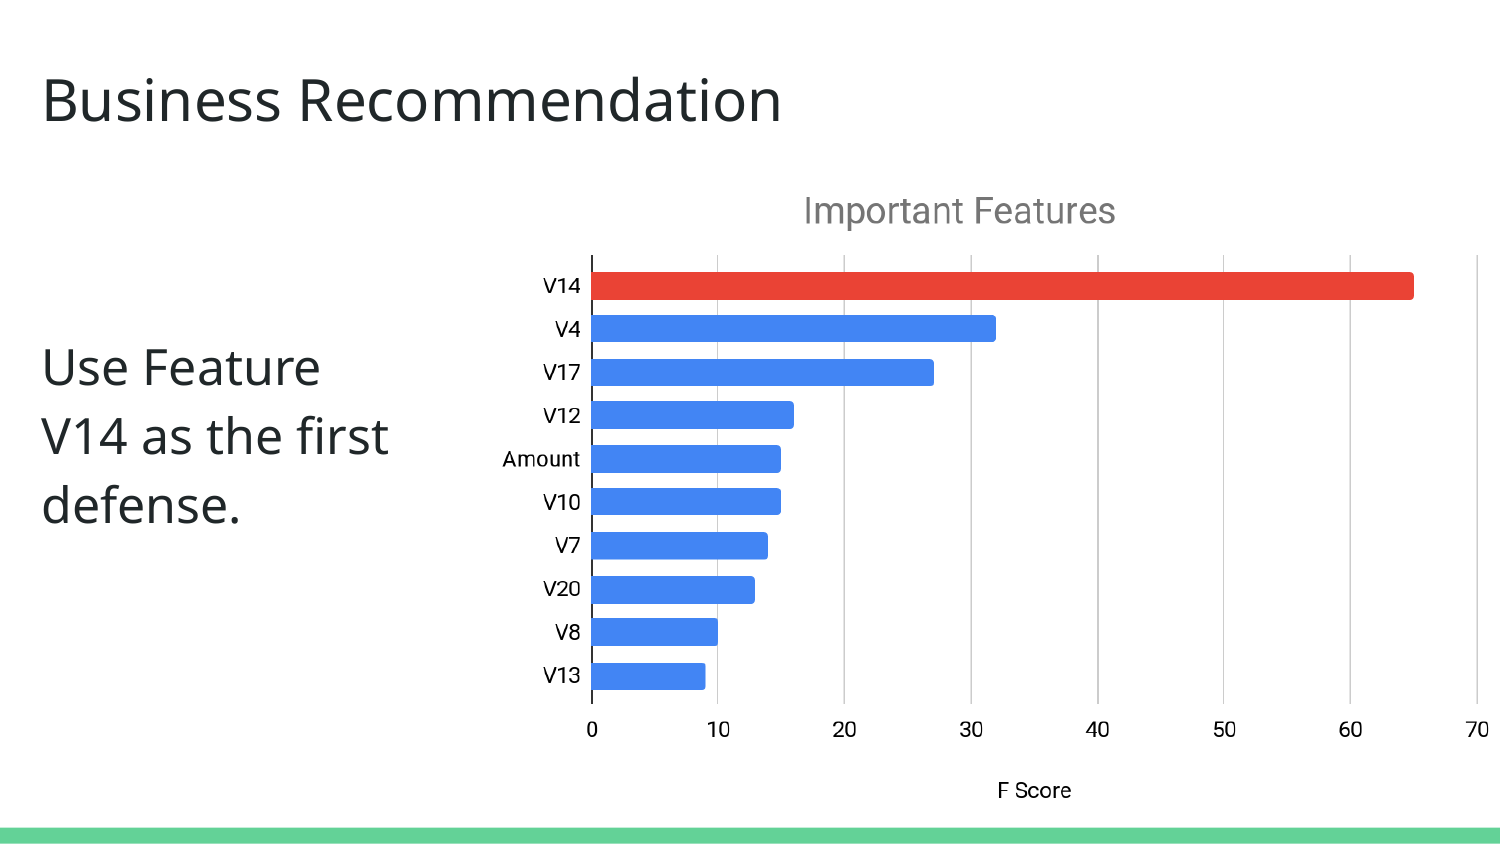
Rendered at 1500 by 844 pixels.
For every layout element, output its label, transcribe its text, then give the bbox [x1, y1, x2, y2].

list Use Feature V14 as the first defense. [26, 311, 431, 695]
picture [491, 188, 1500, 818]
title Business Recommendation [26, 48, 1424, 142]
